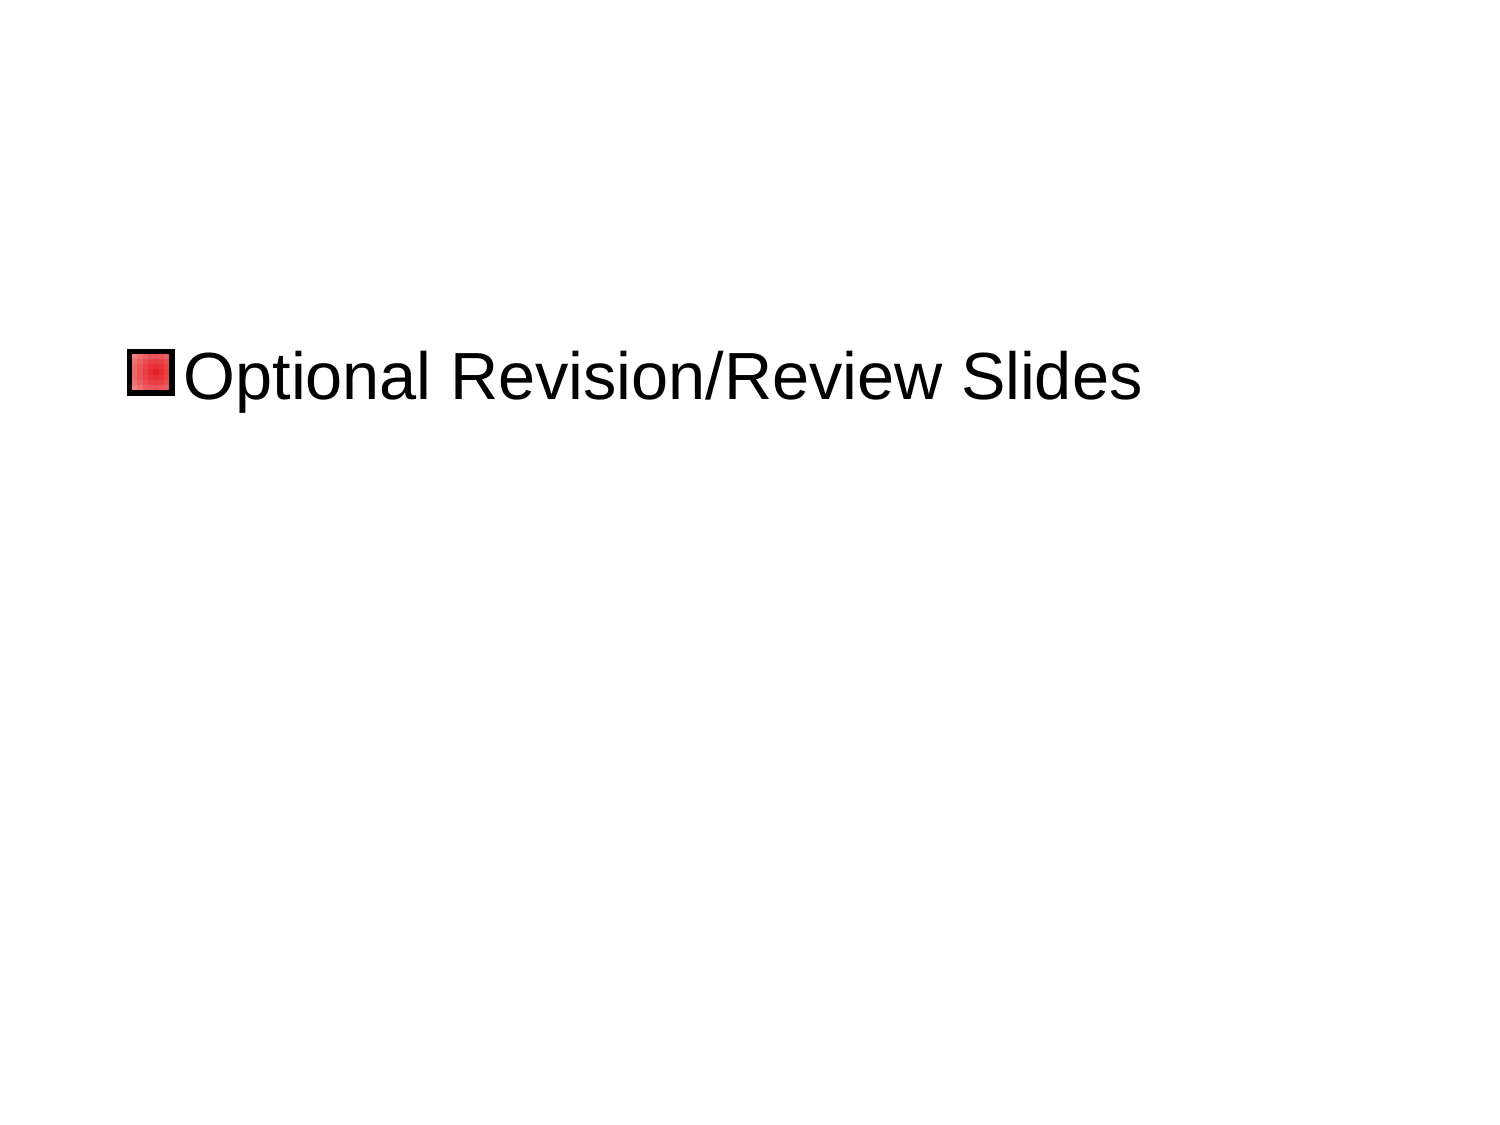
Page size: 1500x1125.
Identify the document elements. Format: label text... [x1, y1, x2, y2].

list Optional Revision/Review Slides [112, 324, 1388, 1000]
picture [127, 349, 175, 396]
